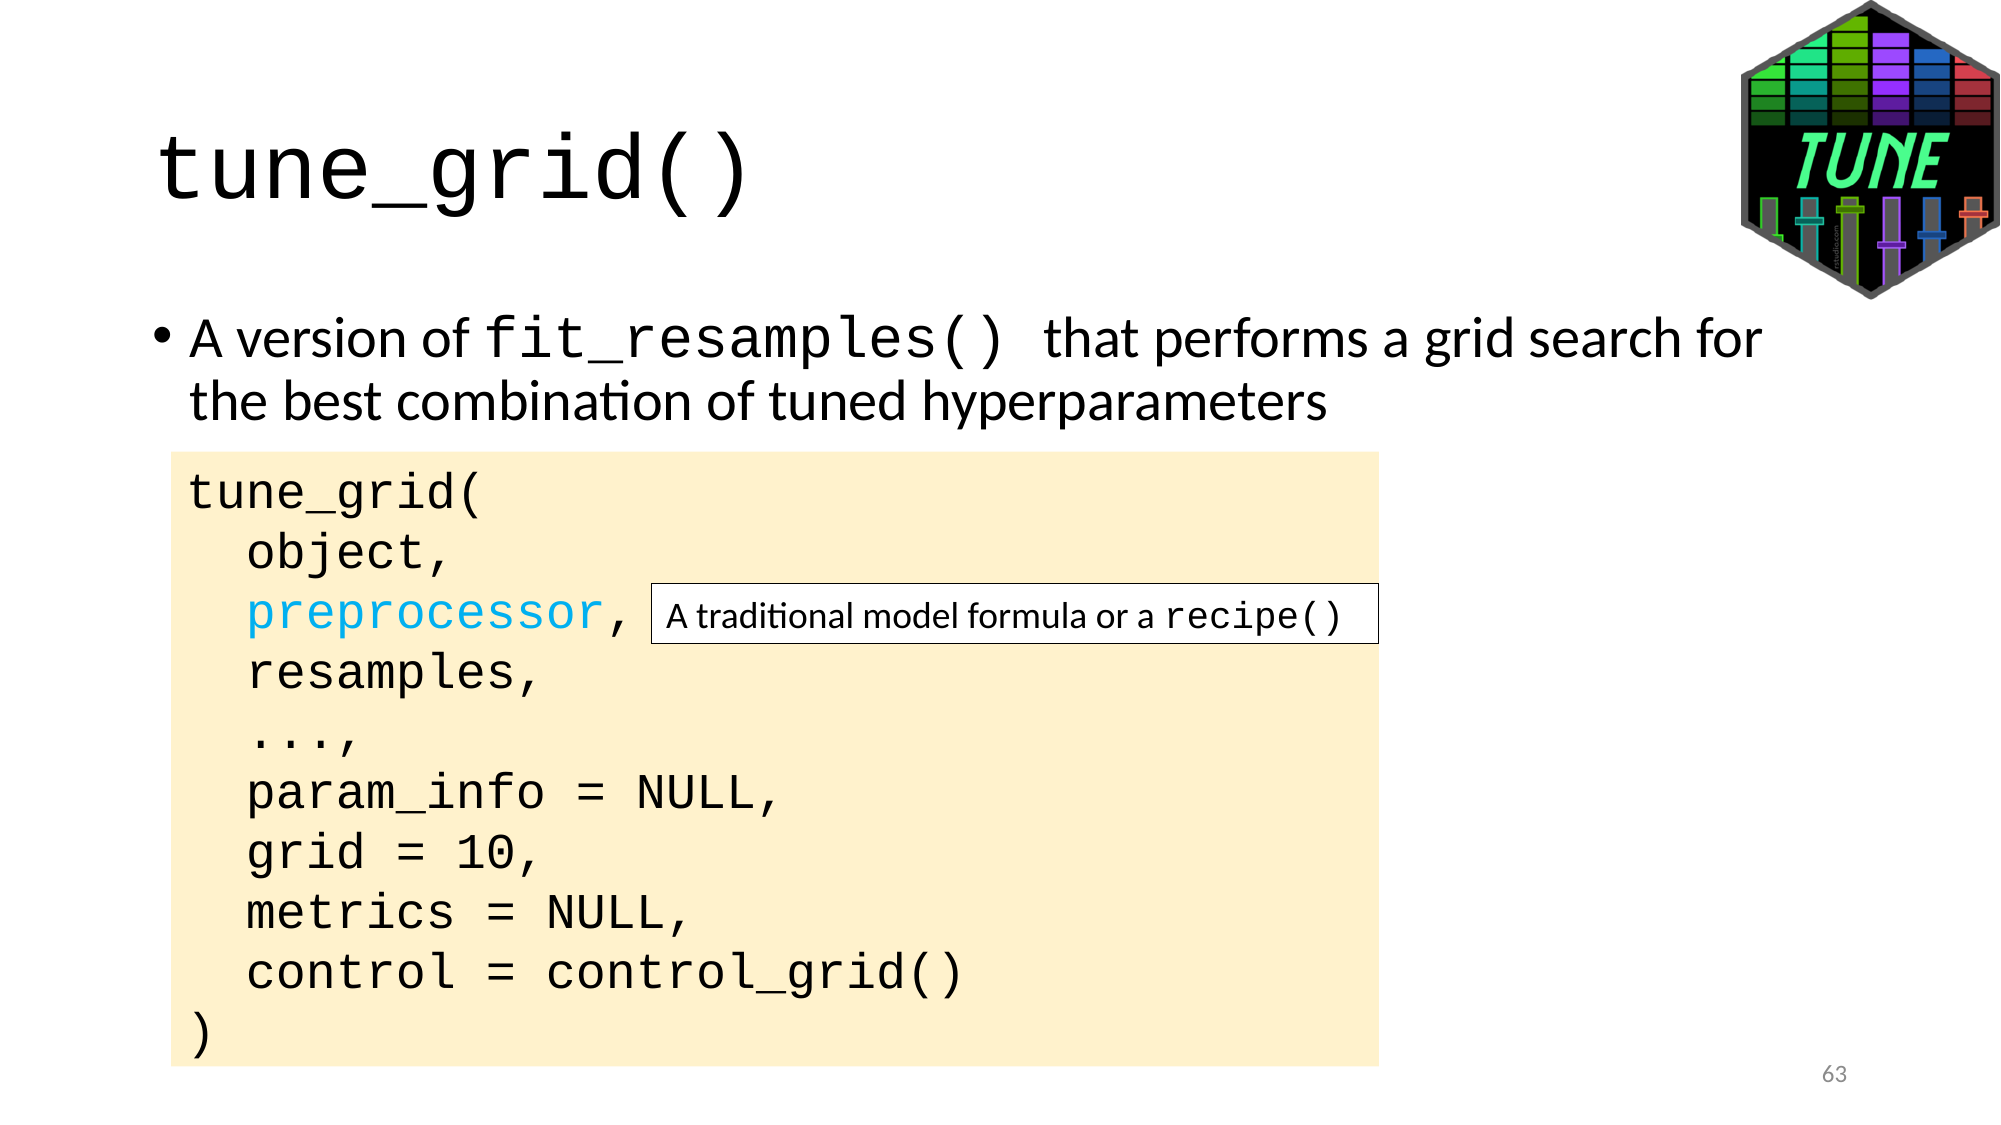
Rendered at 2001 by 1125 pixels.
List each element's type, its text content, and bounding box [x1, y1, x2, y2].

text_box A traditional model formula or a recipe() [651, 583, 1379, 644]
title tune_grid() [137, 59, 1740, 278]
list A version of fit_resamples() that performs a grid search for the best combination of tuned hyperparameters [137, 299, 1863, 1125]
text_box tune_grid( object, preprocessor, resamples, ..., param_info = NULL, grid = 10, metrics = NULL, control = control_grid() ) [171, 451, 1379, 1067]
slide_number 63 [1412, 1042, 1863, 1103]
picture [1740, 0, 2000, 300]
